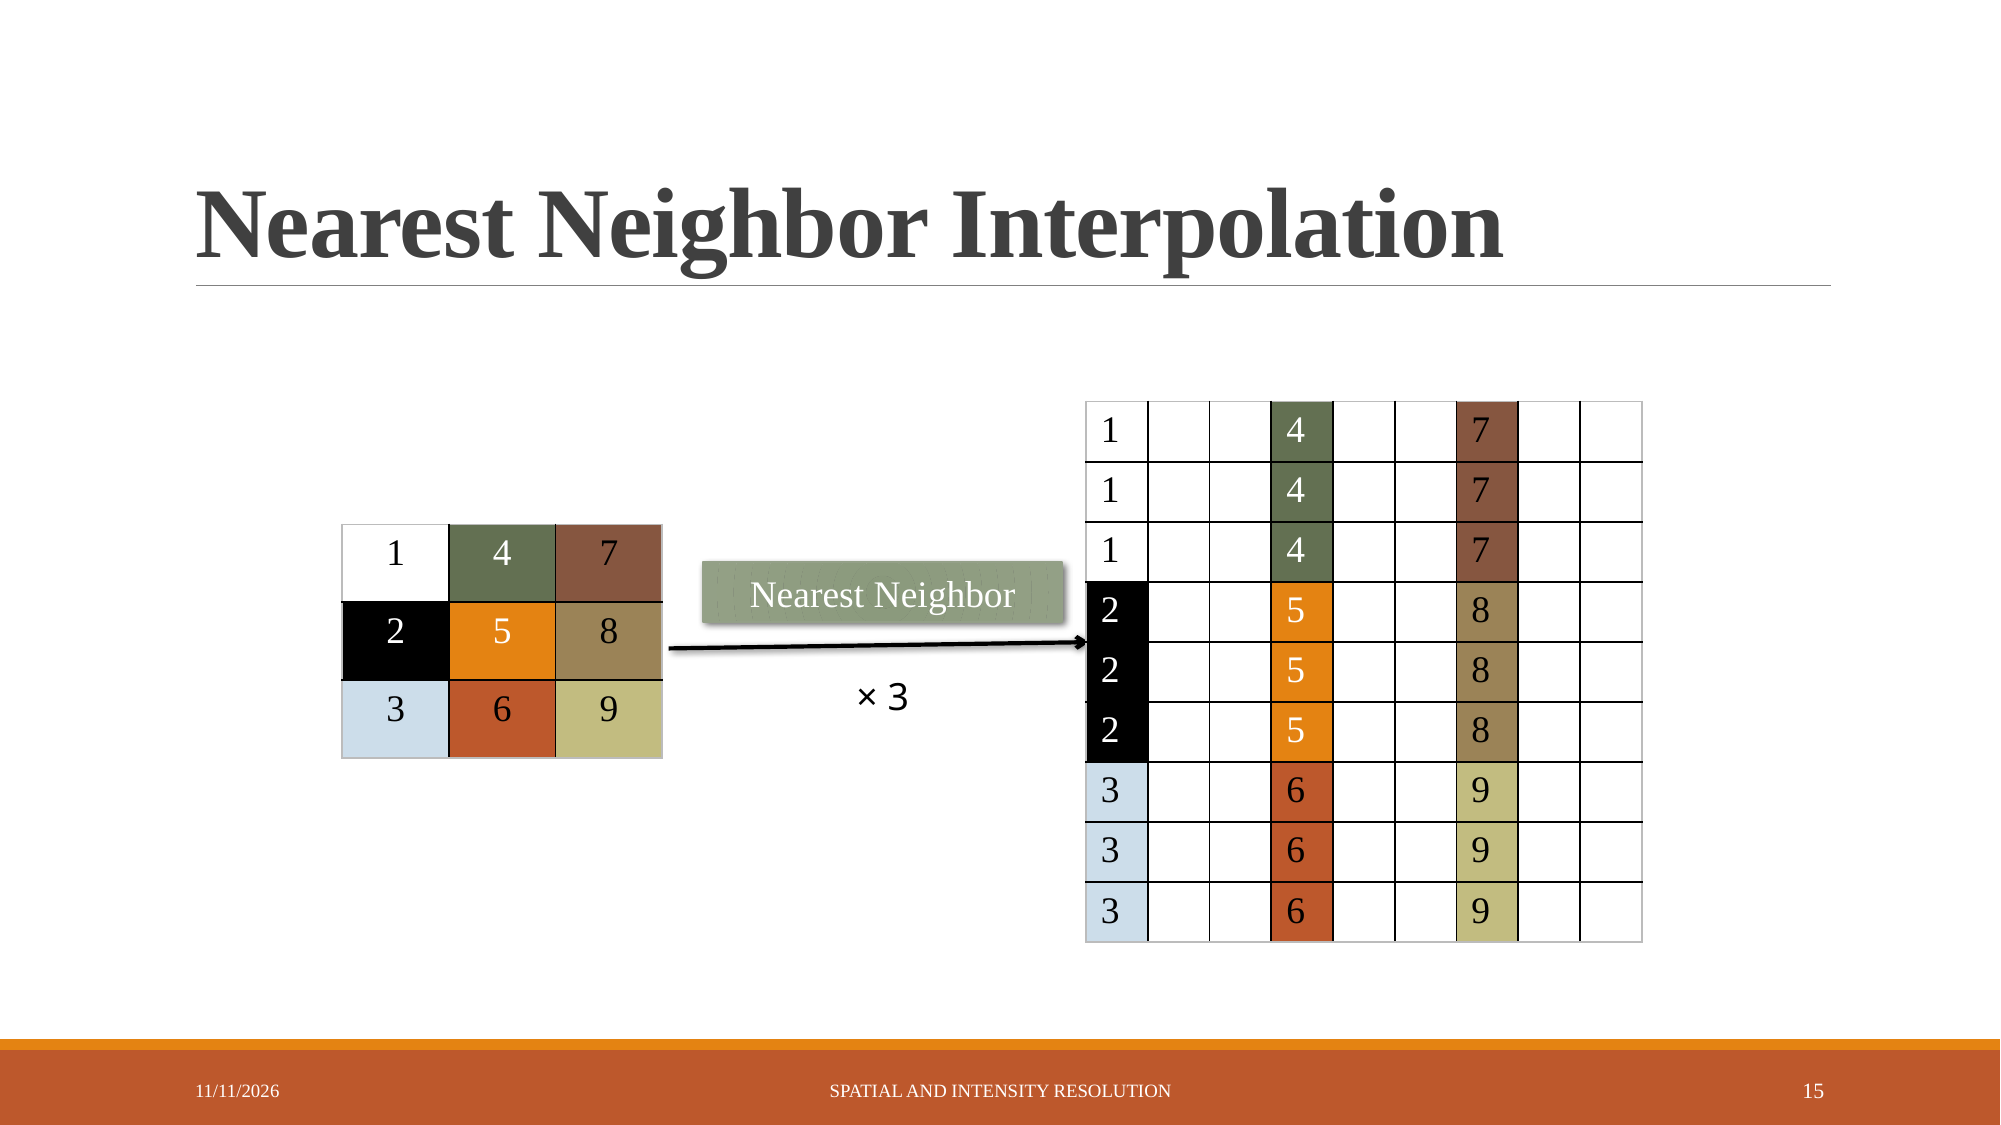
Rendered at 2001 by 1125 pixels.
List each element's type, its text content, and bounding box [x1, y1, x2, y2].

table_cell 4 [1272, 463, 1332, 521]
table_cell [1149, 583, 1209, 641]
table_cell 6 [1272, 883, 1332, 941]
table_cell [1396, 703, 1456, 761]
table_cell [1210, 523, 1270, 581]
table_cell 5 [1272, 703, 1332, 761]
text_box × 3 [735, 665, 1030, 726]
table_cell 3 [1087, 883, 1147, 941]
table_cell [1519, 823, 1579, 881]
table_cell [1396, 463, 1456, 521]
table_cell 8 [1457, 643, 1517, 701]
table_cell 1 [1087, 523, 1147, 581]
table_header [1149, 402, 1209, 461]
table_cell [1581, 883, 1641, 941]
table_cell [1149, 463, 1209, 521]
table_cell [1581, 643, 1641, 701]
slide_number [180, 1059, 586, 1120]
table_cell [1210, 463, 1270, 521]
table_cell [1581, 463, 1641, 521]
table_header [1519, 402, 1579, 461]
table_cell 5 [450, 603, 555, 679]
table_cell [1519, 583, 1579, 641]
table_cell 3 [1087, 823, 1147, 881]
table_cell [1519, 883, 1579, 941]
table_cell 9 [1457, 883, 1517, 941]
table_cell 8 [556, 603, 661, 679]
table_cell 8 [1457, 703, 1517, 761]
table_cell 7 [1457, 523, 1517, 581]
table_cell [1519, 523, 1579, 581]
table_cell 3 [1087, 763, 1147, 821]
table_cell 6 [450, 681, 555, 757]
table_cell [1334, 583, 1394, 641]
table_cell [1396, 583, 1456, 641]
table_cell 2 [1087, 583, 1147, 641]
footer Spatial and Intensity Resolution [604, 1059, 1396, 1120]
table_header [1210, 402, 1270, 461]
table_cell 3 [343, 681, 448, 757]
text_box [668, 641, 1090, 649]
table_cell [1396, 643, 1456, 701]
table_cell 7 [1457, 463, 1517, 521]
table_header 4 [1272, 402, 1332, 461]
table_cell [1581, 763, 1641, 821]
table_header 7 [1457, 402, 1517, 461]
table_cell [1149, 643, 1209, 701]
table_cell [1519, 703, 1579, 761]
table_cell [1581, 523, 1641, 581]
table_cell [1519, 763, 1579, 821]
table_cell [1334, 523, 1394, 581]
table_cell [1149, 523, 1209, 581]
table_cell 2 [1087, 703, 1147, 761]
table_cell [1210, 643, 1270, 701]
table_cell [1396, 763, 1456, 821]
table_cell [1334, 883, 1394, 941]
table_header [1334, 402, 1394, 461]
table_cell 5 [1272, 643, 1332, 701]
table_cell [1334, 763, 1394, 821]
table_cell [1396, 823, 1456, 881]
table_cell [1210, 703, 1270, 761]
table_cell 6 [1272, 763, 1332, 821]
table_header [1396, 402, 1456, 461]
table_cell 6 [1272, 823, 1332, 881]
table_cell [1210, 883, 1270, 941]
table_cell [1149, 703, 1209, 761]
table_cell [1210, 823, 1270, 881]
table_header 1 [343, 525, 448, 601]
text_box Nearest Neighbor [702, 561, 1063, 623]
table_cell [1581, 583, 1641, 641]
table_cell [1334, 643, 1394, 701]
table_cell [1210, 583, 1270, 641]
table_cell 9 [1457, 823, 1517, 881]
table_cell 4 [1272, 523, 1332, 581]
slide_number 15 [1624, 1059, 1840, 1120]
table_cell 9 [556, 681, 661, 757]
table_cell [1581, 823, 1641, 881]
table_cell [1396, 523, 1456, 581]
table_cell 5 [1272, 583, 1332, 641]
table_cell 9 [1457, 763, 1517, 821]
table_cell [1334, 823, 1394, 881]
table_cell [1396, 883, 1456, 941]
table_header 1 [1087, 402, 1147, 461]
table_header 4 [450, 525, 555, 601]
table_cell 8 [1457, 583, 1517, 641]
table_cell [1519, 643, 1579, 701]
table_header 7 [556, 525, 661, 601]
table_header [1581, 402, 1641, 461]
table_cell 2 [343, 603, 448, 679]
table_cell [1334, 463, 1394, 521]
table_cell 2 [1087, 643, 1147, 701]
table_cell [1149, 883, 1209, 941]
table_cell [1581, 703, 1641, 761]
title Nearest Neighbor Interpolation [180, 47, 1830, 285]
table_cell [1149, 823, 1209, 881]
table_cell [1149, 763, 1209, 821]
table_cell [1334, 703, 1394, 761]
table_cell 1 [1087, 463, 1147, 521]
table_cell [1210, 763, 1270, 821]
table_cell [1519, 463, 1579, 521]
